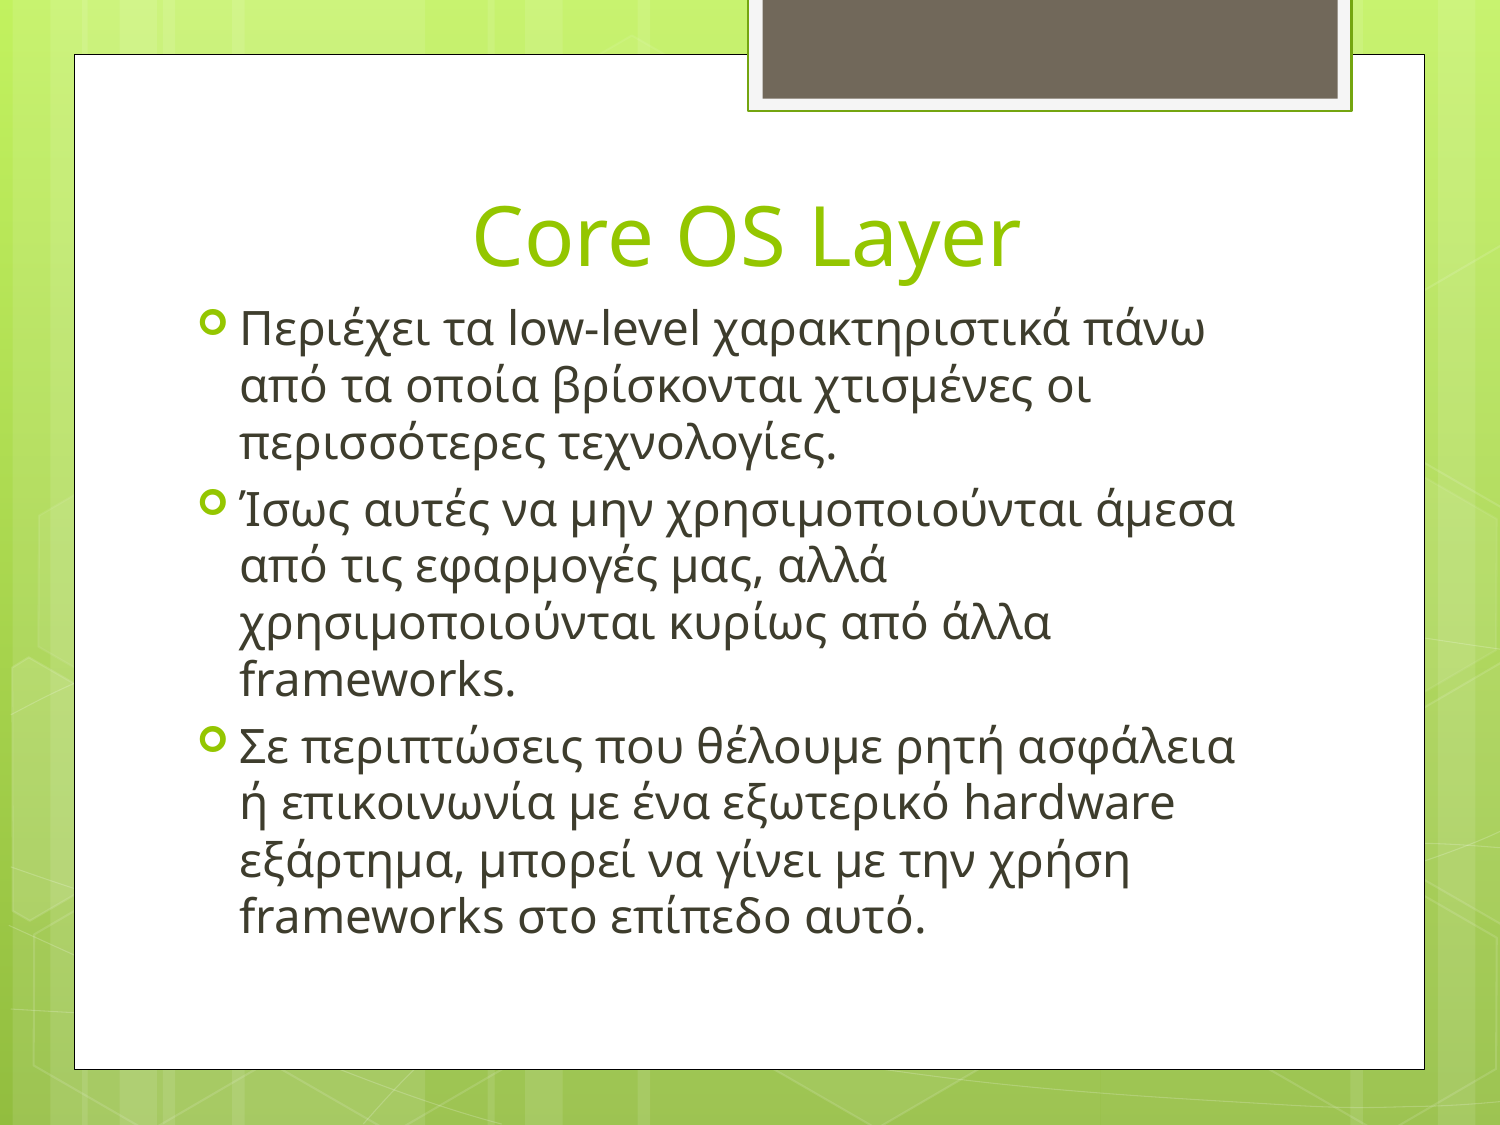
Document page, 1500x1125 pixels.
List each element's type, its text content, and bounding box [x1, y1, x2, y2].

list Περιέχει τα low-level χαρακτηριστικά πάνω από τα οποία βρίσκονται χτισμένες οι περισσότερες τεχνολογίες. Ίσως αυτές να μην χρησιμοποιούνται άμεσα από τις εφαρμογές μας, αλλά χρησιμοποιούνται κυρίως από άλλα frameworks. Σε περιπτώσεις που θέλουμε ρητή ασφάλεια ή επικοινωνία με ένα εξωτερικό hardware εξάρτημα, μπορεί να γίνει με την χρήση frameworks στο επίπεδο αυτό. [171, 290, 1283, 957]
title Core OS Layer [171, 168, 1324, 291]
